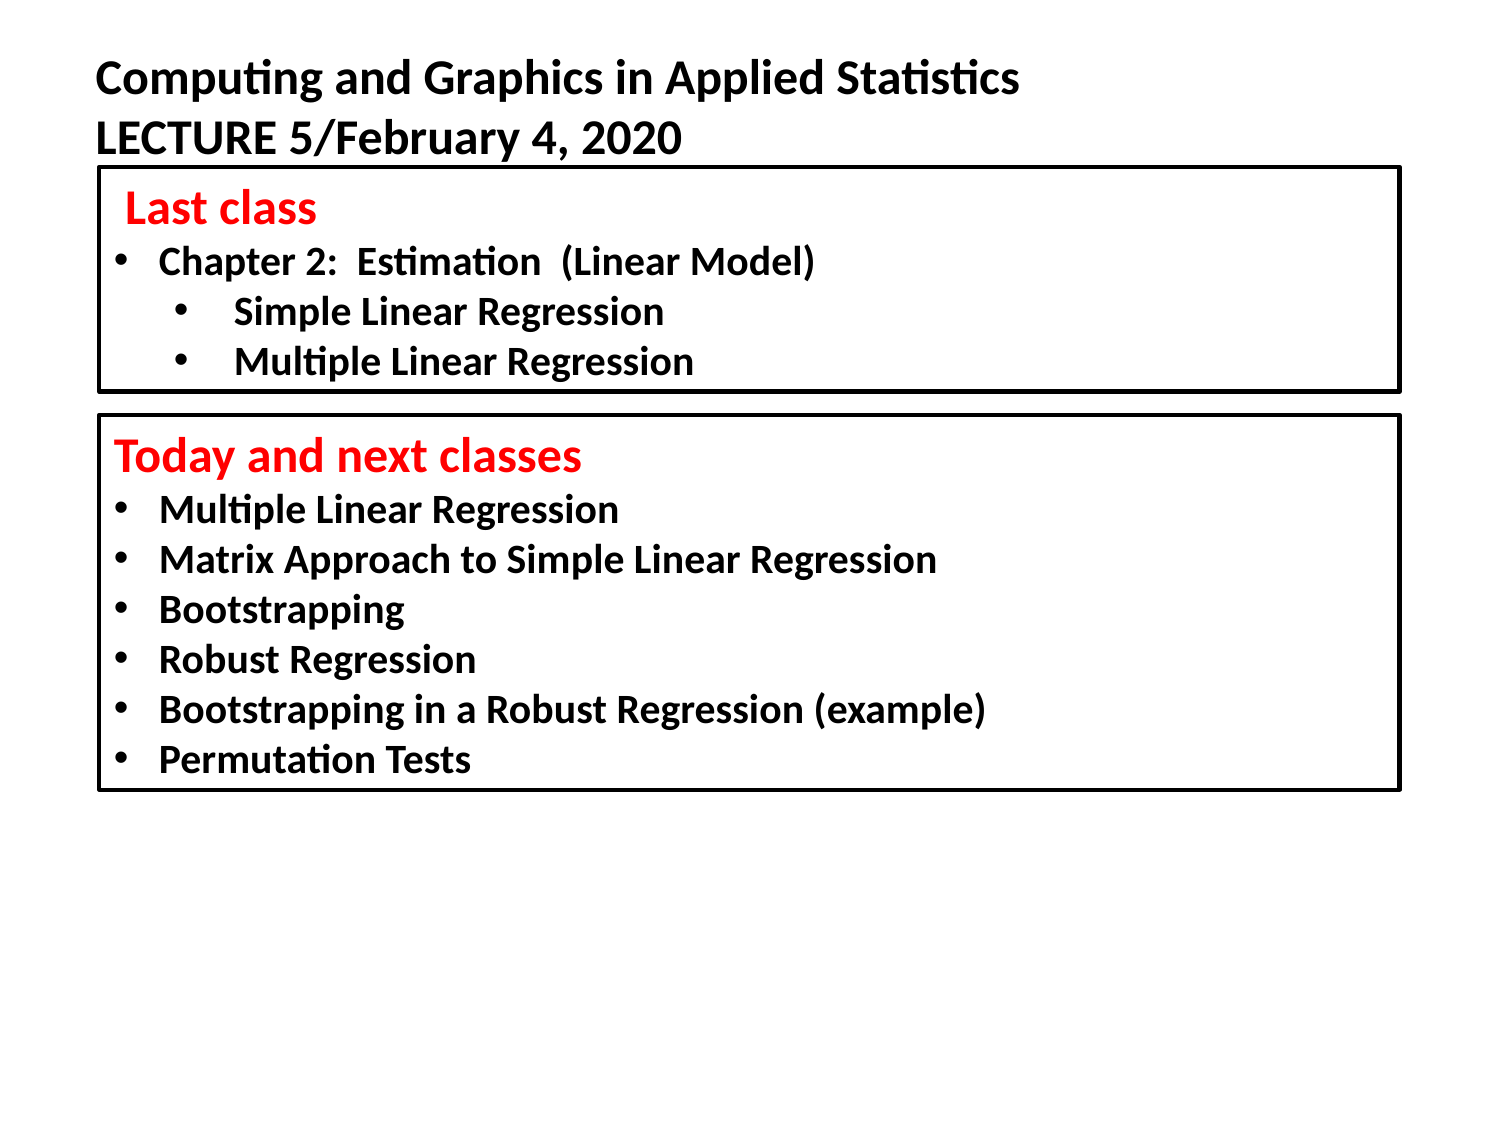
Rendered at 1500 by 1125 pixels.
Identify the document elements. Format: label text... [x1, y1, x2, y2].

text_box Computing and Graphics in Applied Statistics LECTURE 5/February 4, 2020 [80, 36, 1281, 232]
text_box Today and next classes Multiple Linear Regression Matrix Approach to Simple Linear Regression Bootstrapping Robust Regression Bootstrapping in a Robust Regression (example) Permutation Tests [97, 413, 1402, 792]
text_box Last class Chapter 2: Estimation (Linear Model) Simple Linear Regression Multiple Linear Regression [97, 165, 1402, 394]
